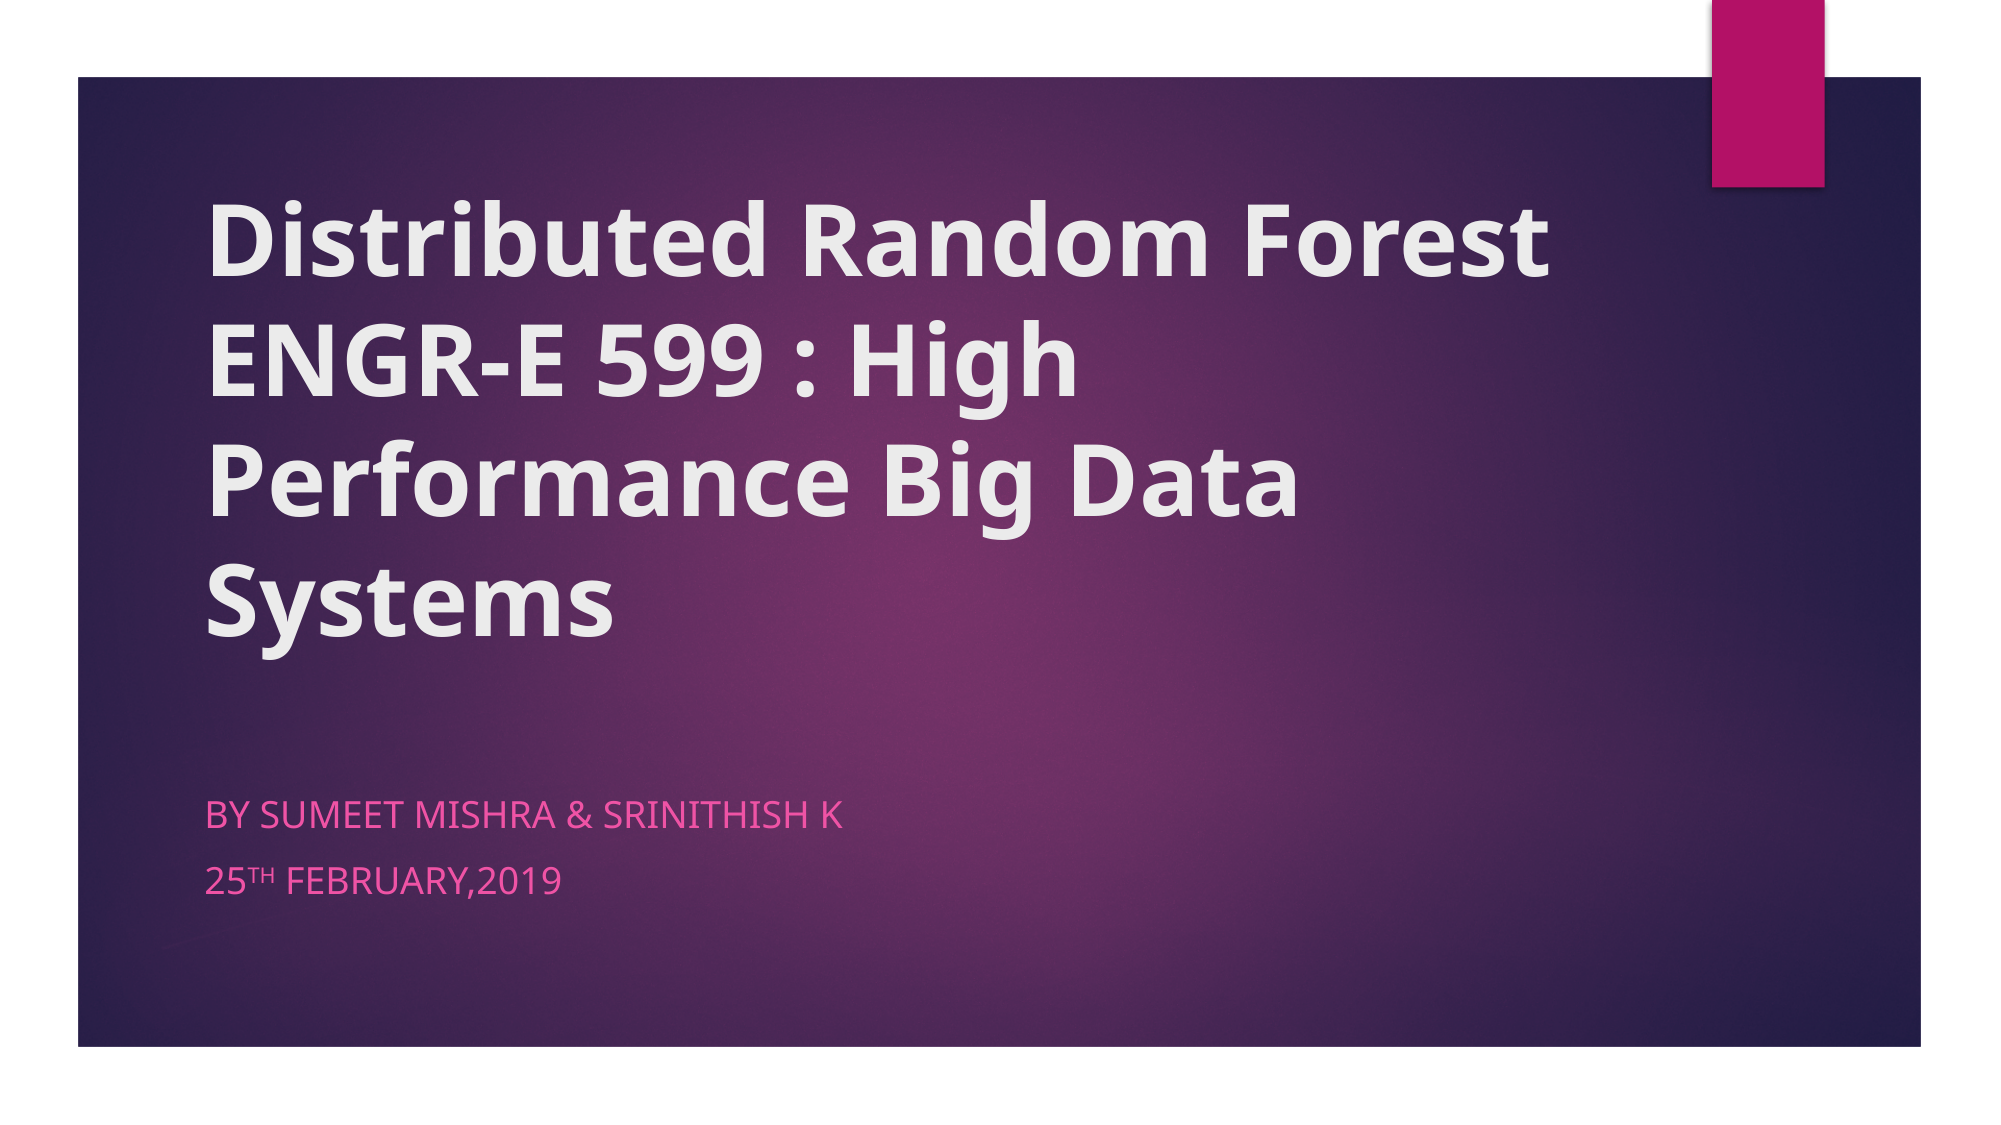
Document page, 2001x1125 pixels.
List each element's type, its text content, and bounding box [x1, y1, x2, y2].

title Distributed Random Forest ENGR-E 599 : High Performance Big Data Systems [189, 96, 1638, 783]
subtitle By Sumeet Mishra & SRInithish k 25th February,2019 [189, 783, 1638, 925]
